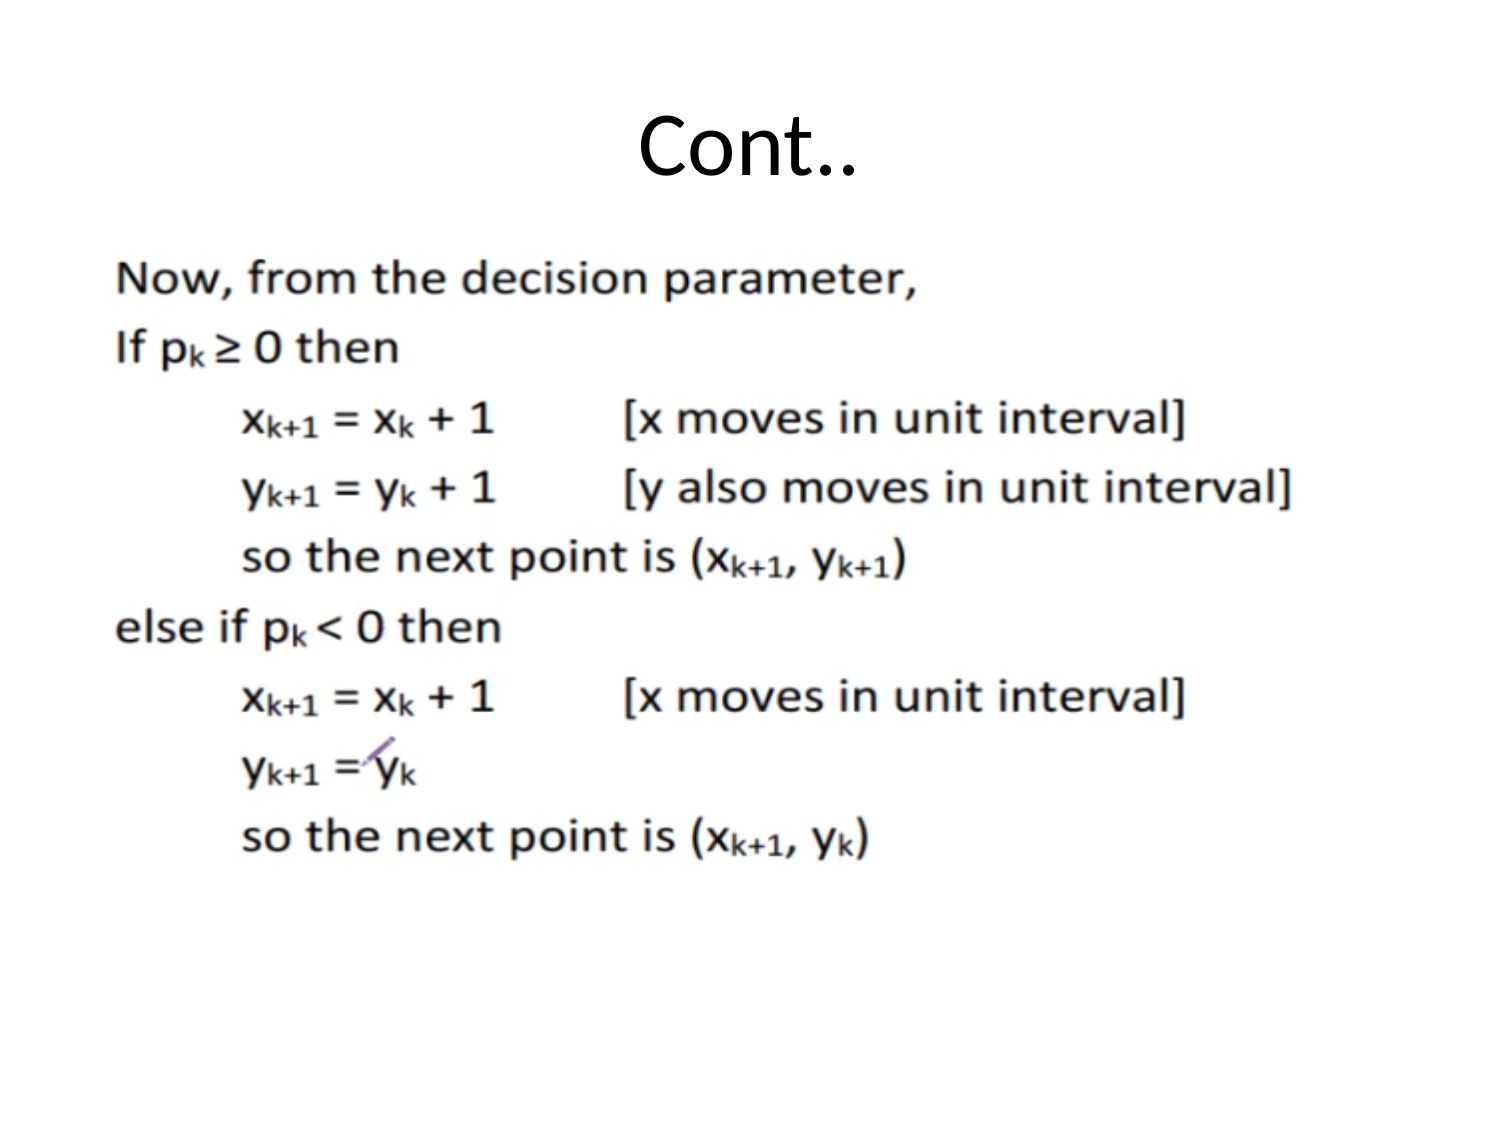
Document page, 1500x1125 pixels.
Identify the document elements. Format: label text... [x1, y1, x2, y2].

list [62, 249, 1401, 941]
title Cont.. [75, 45, 1425, 233]
